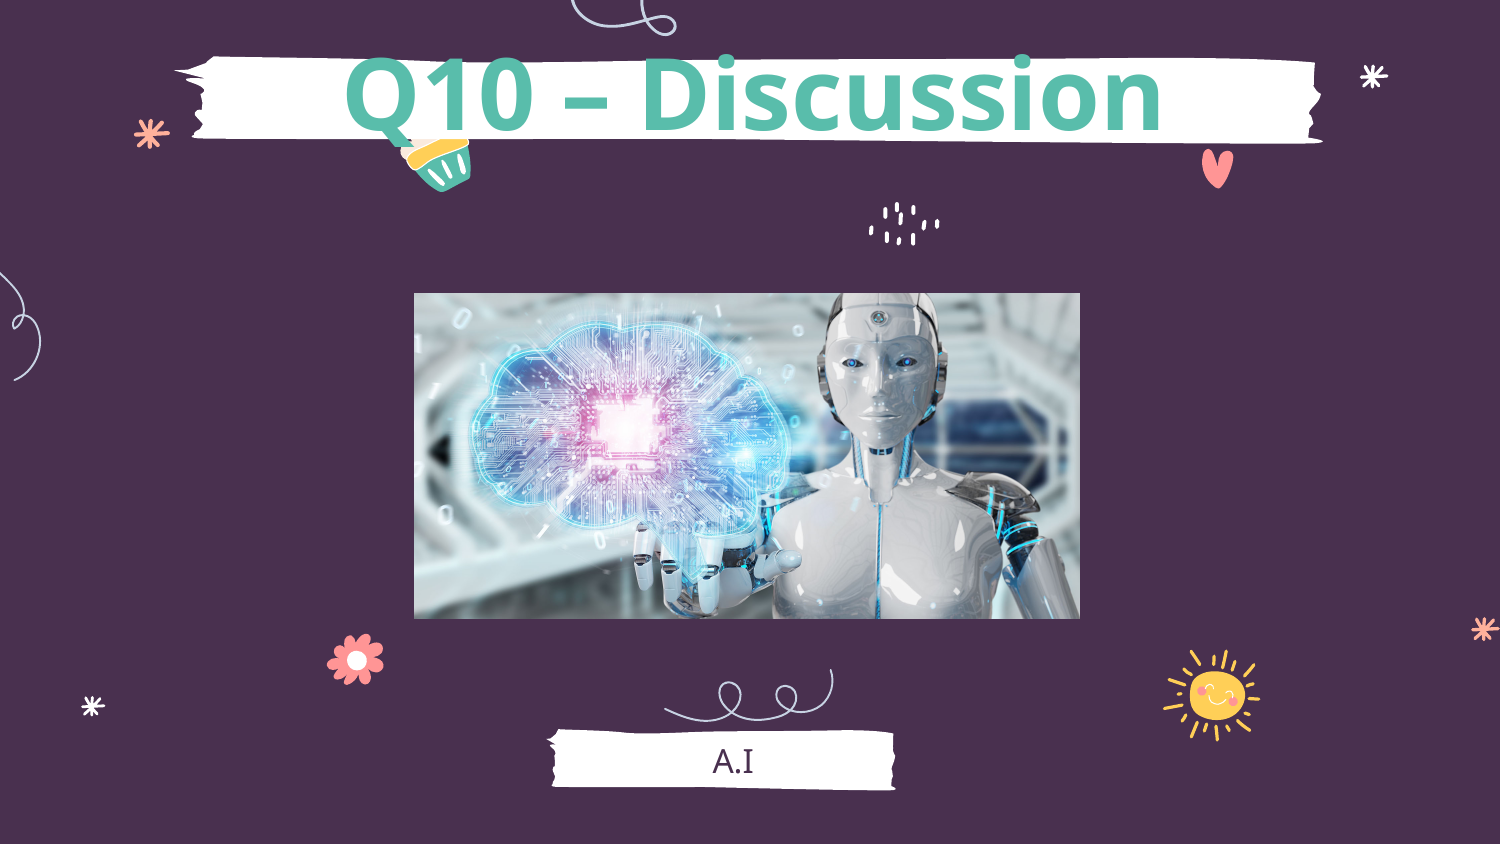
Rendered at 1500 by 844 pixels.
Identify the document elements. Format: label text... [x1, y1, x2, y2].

text_box [1202, 148, 1234, 189]
subtitle A.I [558, 718, 888, 801]
text_box Q10 – Discussion [122, 43, 1387, 138]
picture [413, 293, 1080, 619]
text_box [546, 729, 558, 787]
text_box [400, 101, 472, 193]
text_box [868, 201, 940, 246]
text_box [326, 633, 385, 686]
text_box [888, 732, 896, 791]
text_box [1162, 648, 1262, 743]
text_box [477, 138, 1323, 144]
